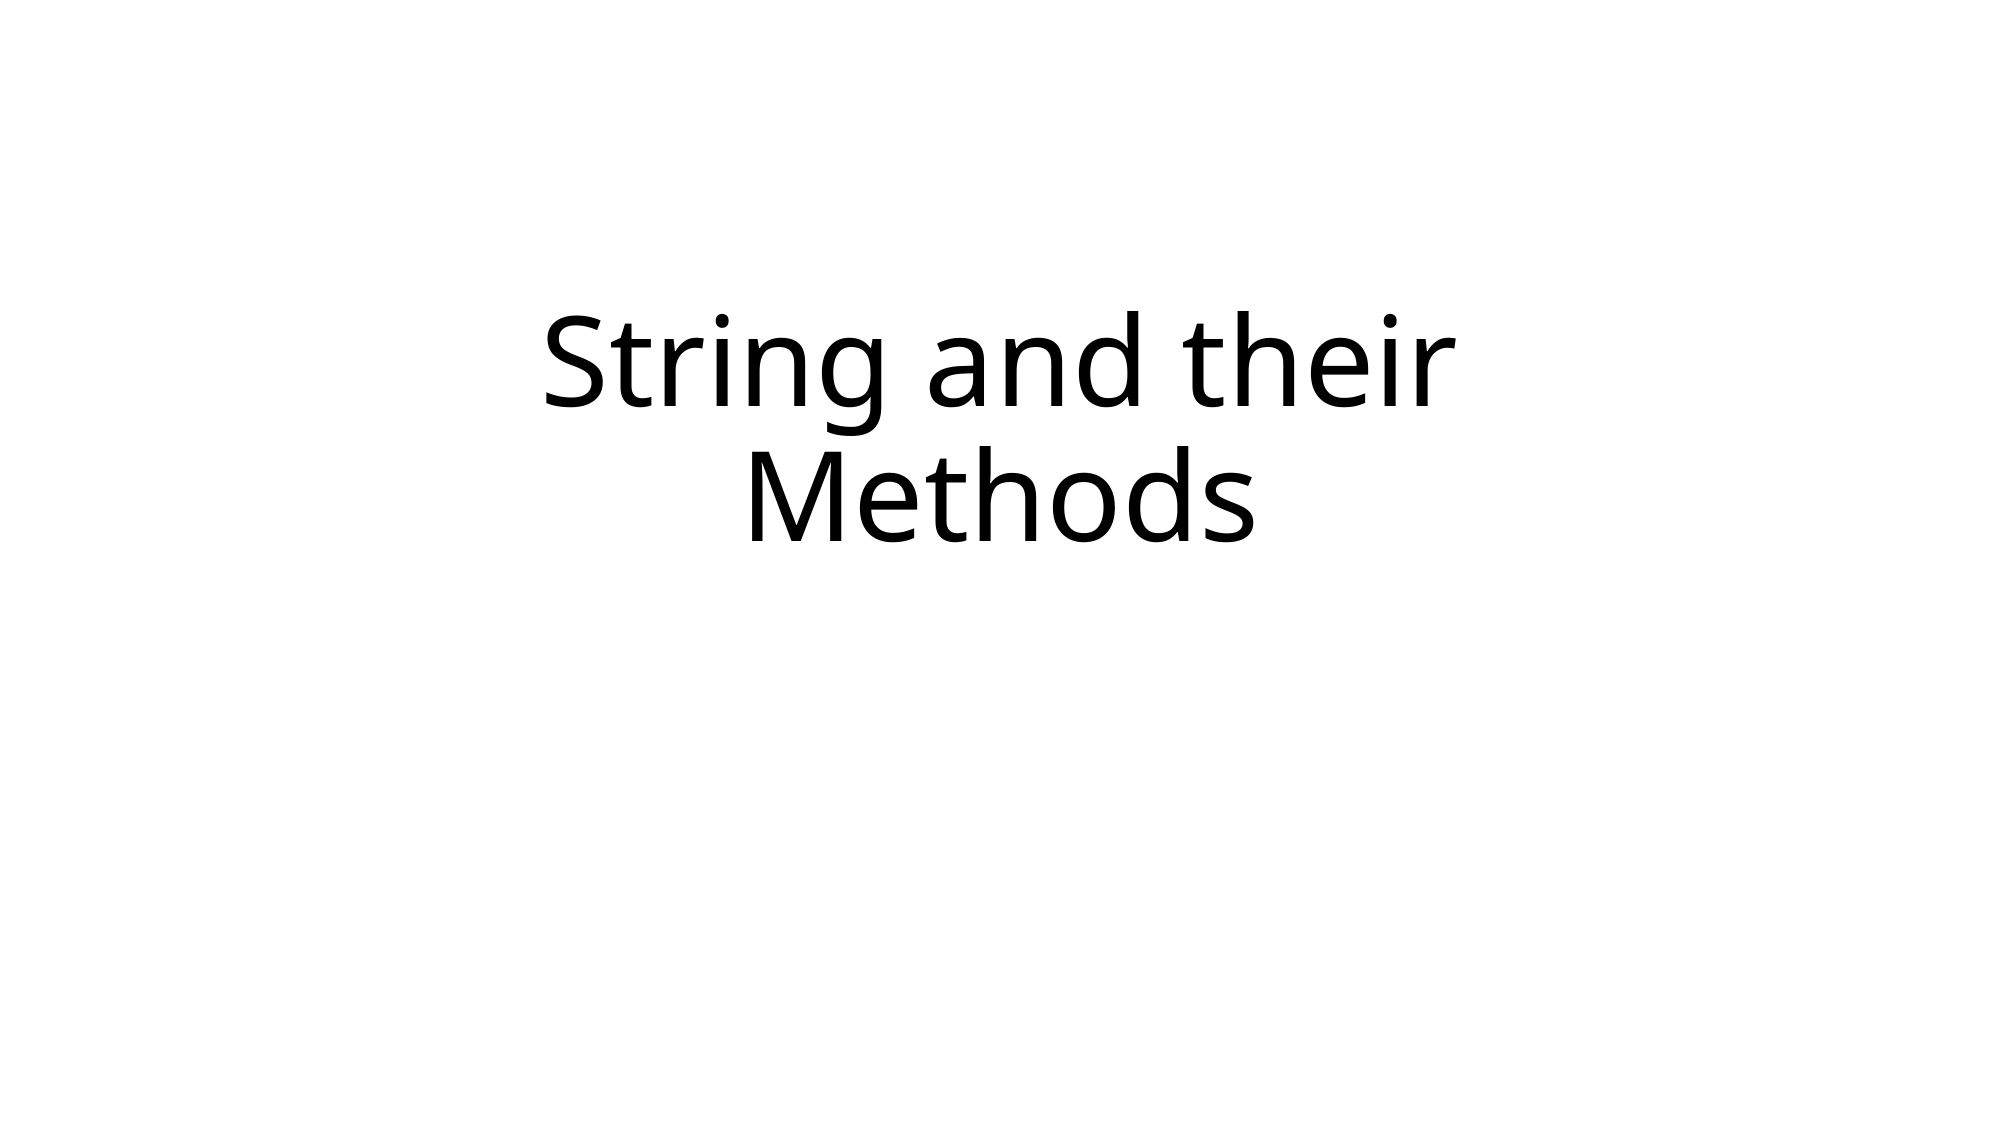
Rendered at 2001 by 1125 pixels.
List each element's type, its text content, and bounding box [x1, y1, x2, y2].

title String and their Methods [249, 184, 1750, 576]
